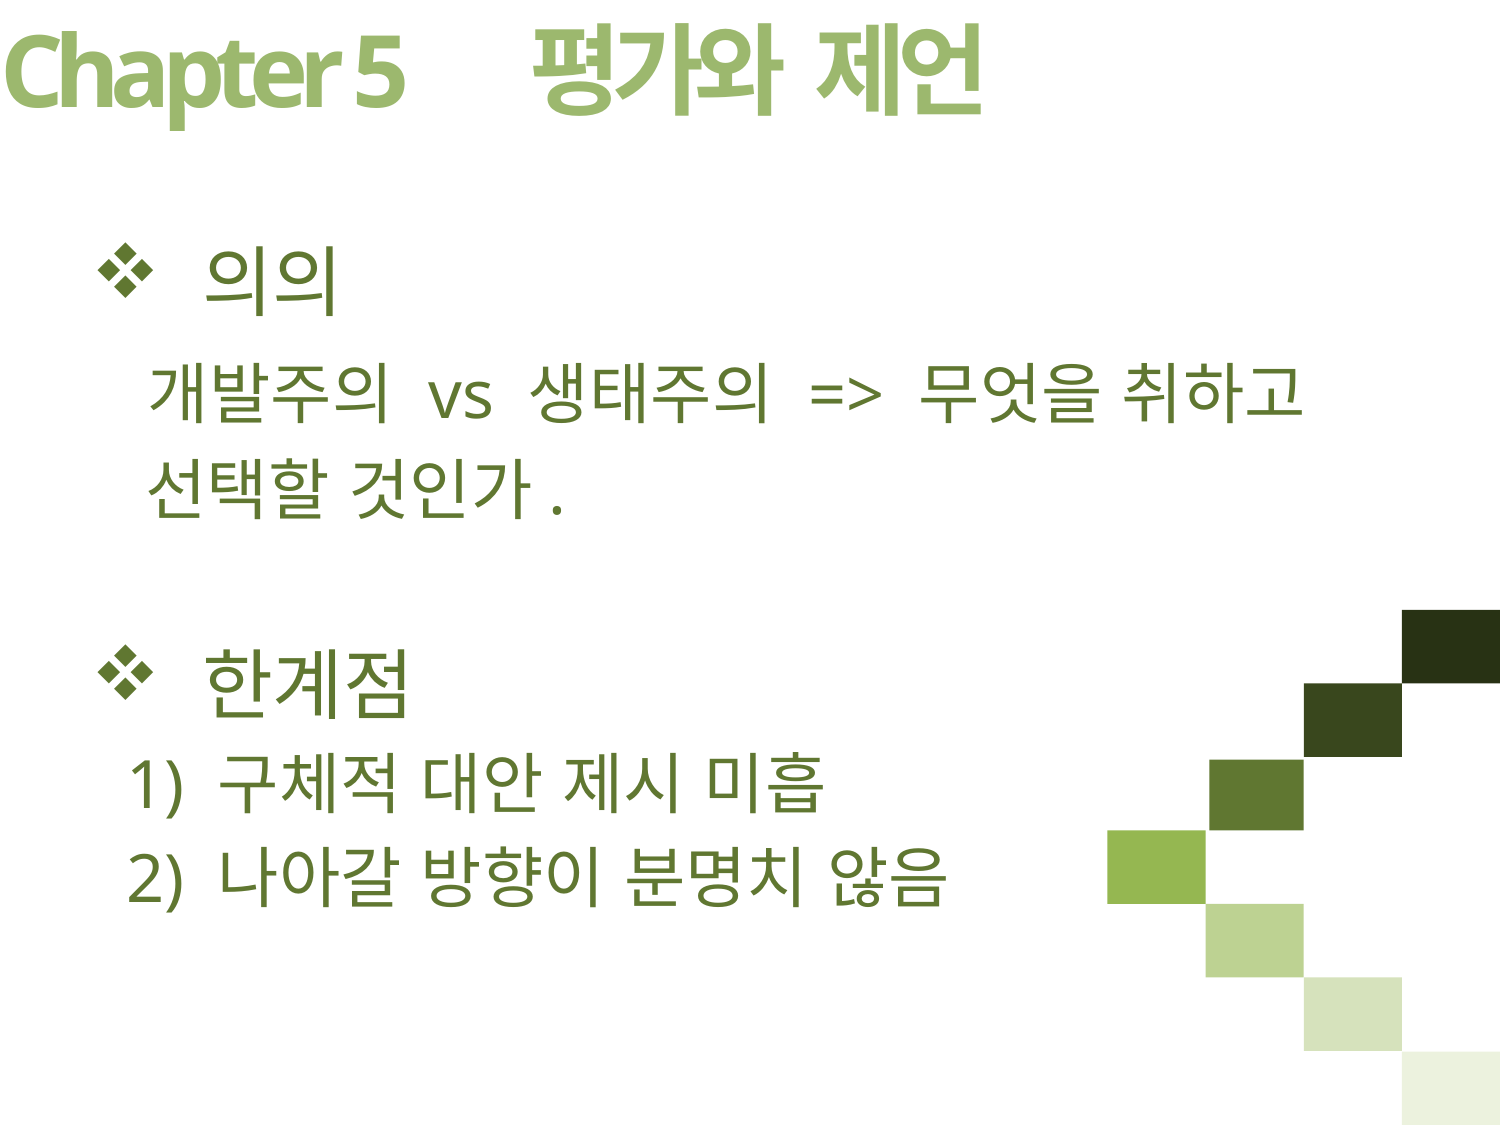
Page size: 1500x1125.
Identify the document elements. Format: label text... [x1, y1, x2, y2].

text_box 평가와 제언 [514, 0, 1265, 135]
text_box Chapter 5 [0, 0, 458, 135]
list 의의 개발주의 vs 생태주의 => 무엇을 취하고 선택할 것인가. 한계점 1) 구체적 대안 제시 미흡 2) 나아갈 방향이 분명치 않음 [76, 226, 1471, 1024]
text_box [1107, 609, 1500, 1125]
